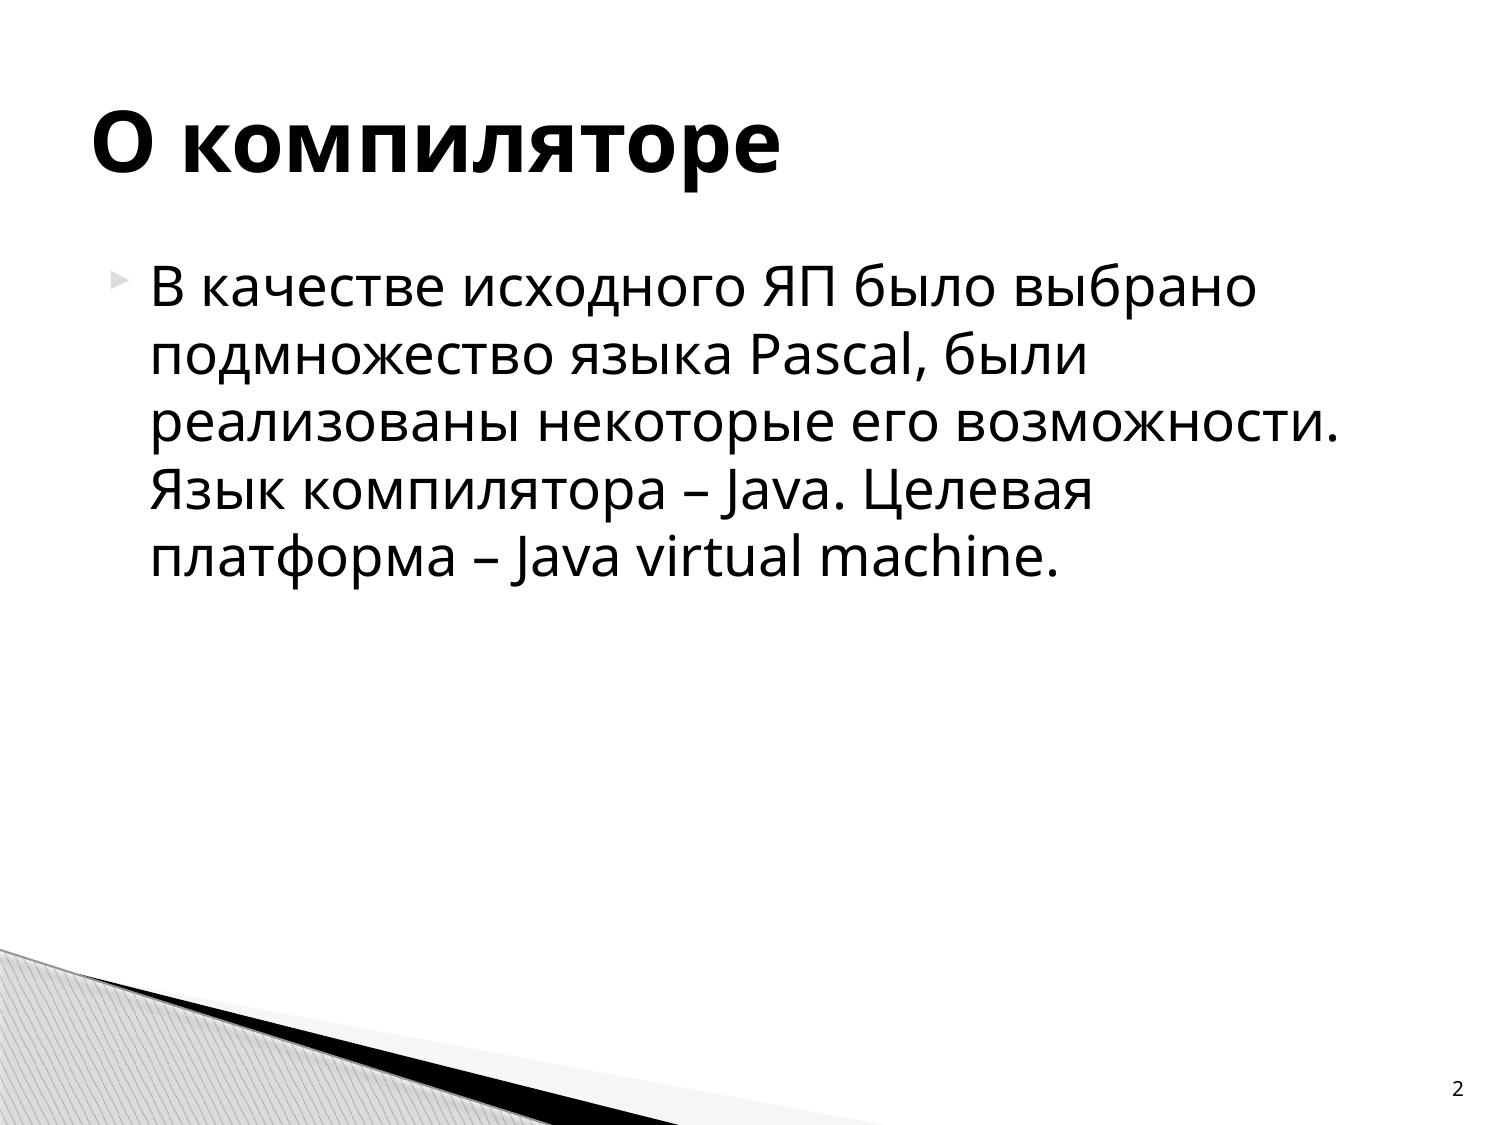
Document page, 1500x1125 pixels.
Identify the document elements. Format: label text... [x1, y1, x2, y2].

list В качестве исходного ЯП было выбрано подмножество языка Pascal, были реализованы некоторые его возможности. Язык компилятора – Java. Целевая платформа – Java virtual machine. [75, 243, 1425, 986]
slide_number 2 [1418, 1051, 1479, 1112]
title О компиляторе [75, 45, 1425, 233]
